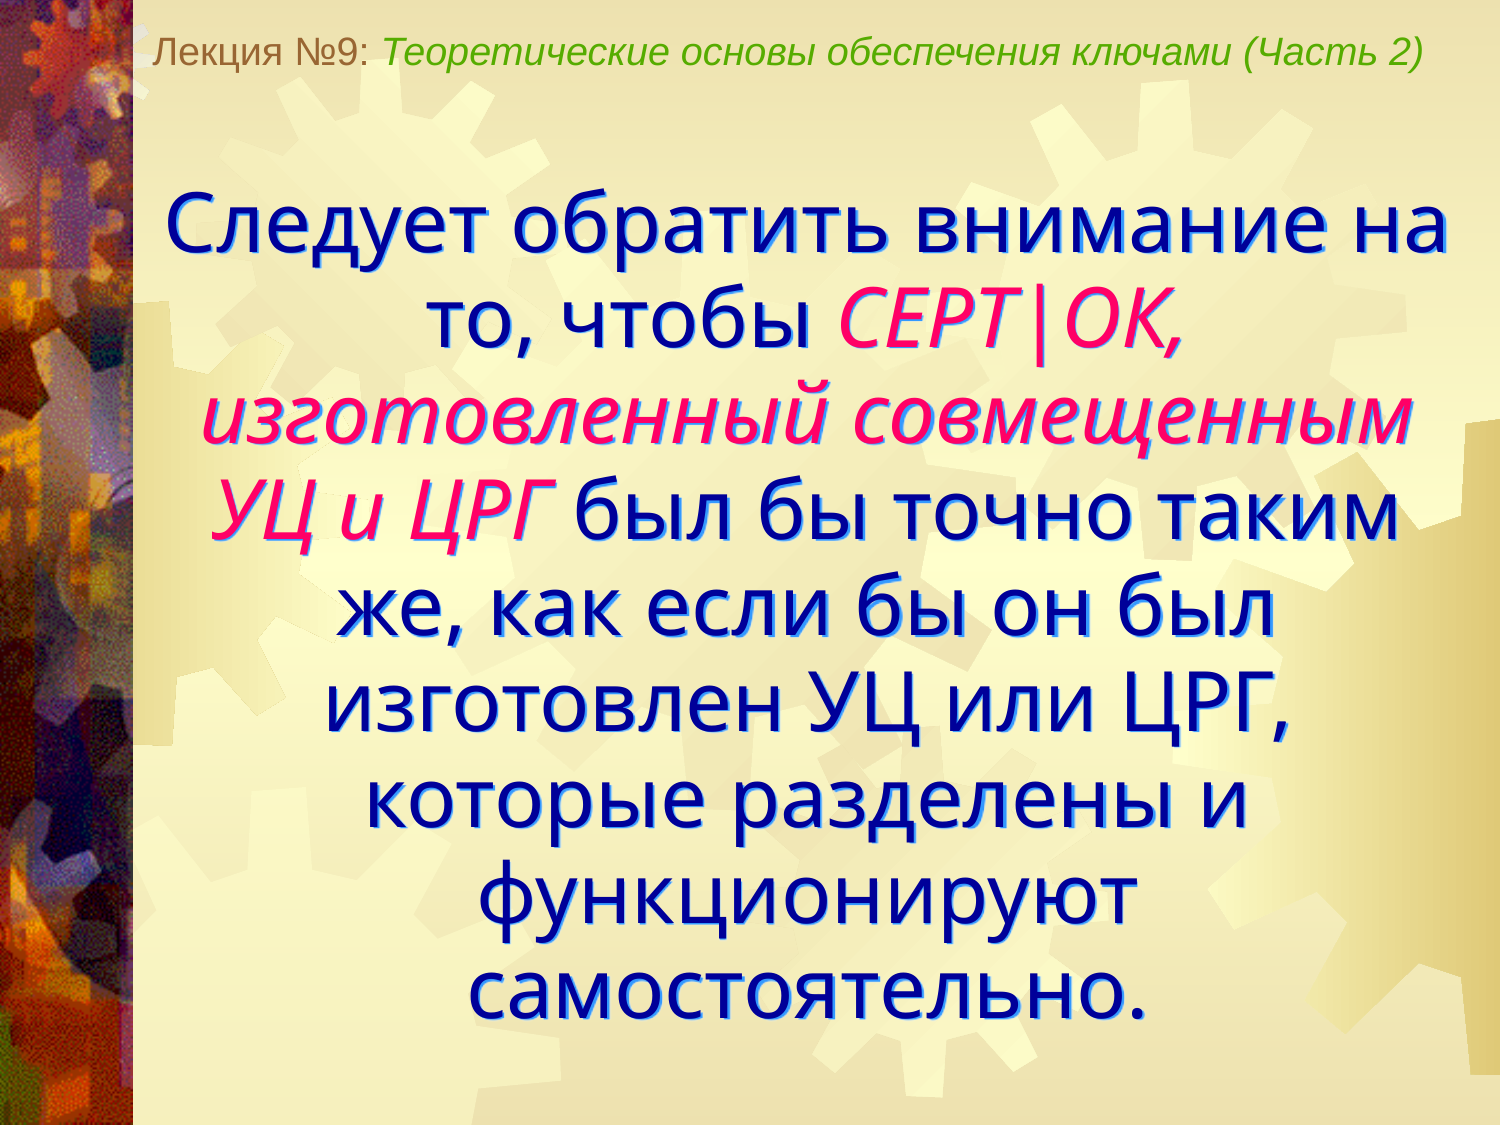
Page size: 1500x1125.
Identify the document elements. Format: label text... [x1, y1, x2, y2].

picture [0, 0, 133, 1125]
text_box Лекция №9: Теоретические основы обеспечения ключами (Часть 2) [130, 31, 1500, 74]
text_box Следует обратить внимание на то, чтобы СЕРТ|ОК, изготовленный совмещенным УЦ и ЦРГ был бы точно таким же, как если бы он был изготовлен УЦ или ЦРГ, которые разделены и функционируют самостоятельно. [152, 172, 1464, 1036]
